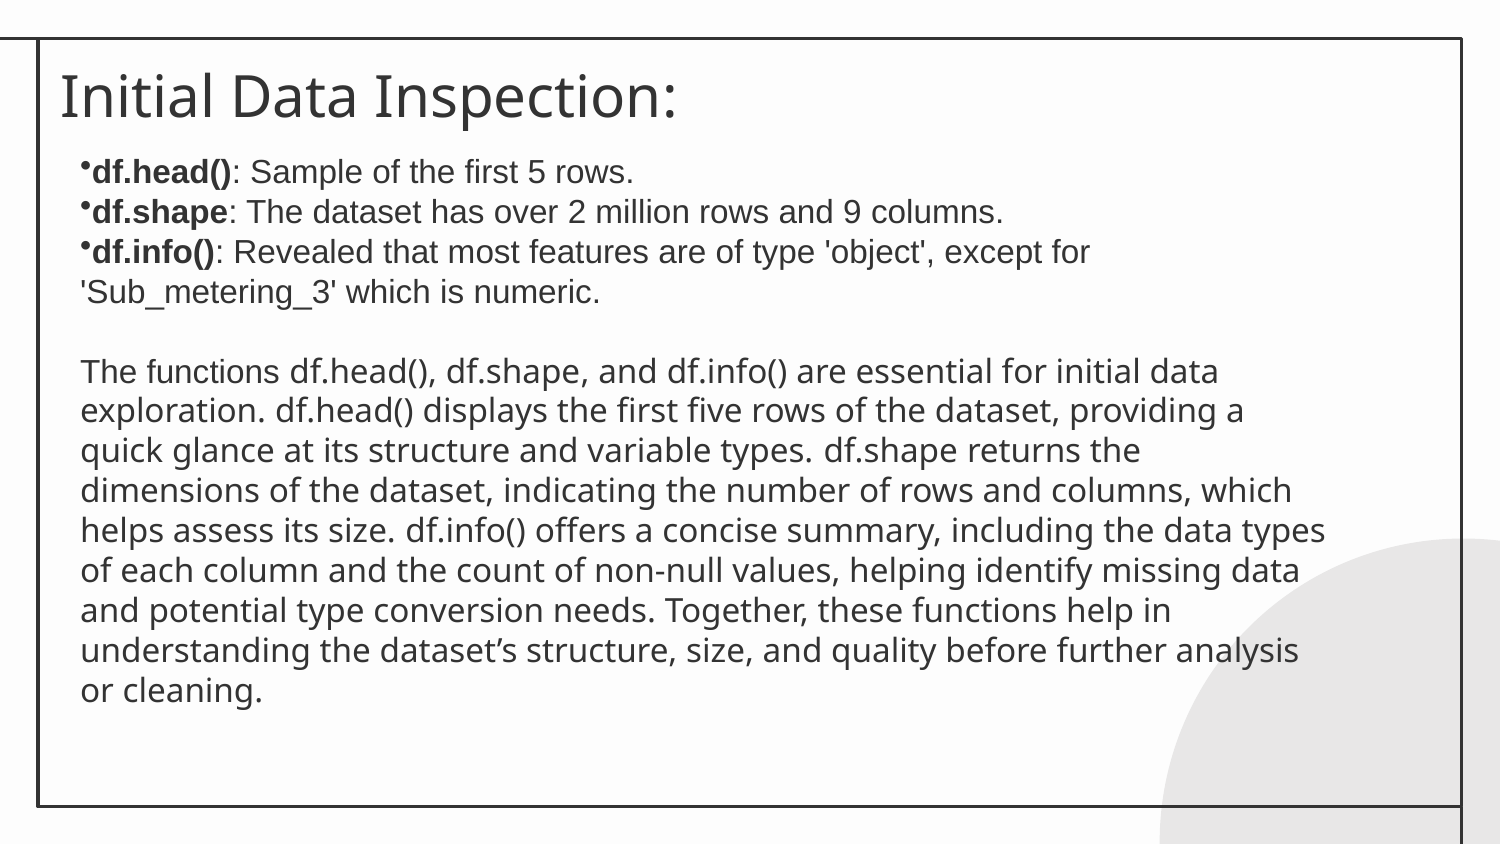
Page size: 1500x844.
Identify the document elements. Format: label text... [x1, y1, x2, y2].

title Initial Data Inspection: [45, 44, 1311, 139]
subtitle df.head(): Sample of the first 5 rows. df.shape: The dataset has over 2 million rows and 9 columns. df.info(): Revealed that most features are of type 'object', except for 'Sub_metering_3' which is numeric. The functions df.head(), df.shape, and df.info() are essential for initial data exploration. df.head() displays the first five rows of the dataset, providing a quick glance at its structure and variable types. df.shape returns the dimensions of the dataset, indicating the number of rows and columns, which helps assess its size. df.info() offers a concise summary, including the data types of each column and the count of non-null values, helping identify missing data and potential type conversion needs. Together, these functions help in understanding the dataset’s structure, size, and quality before further analysis or cleaning. [65, 142, 1344, 797]
